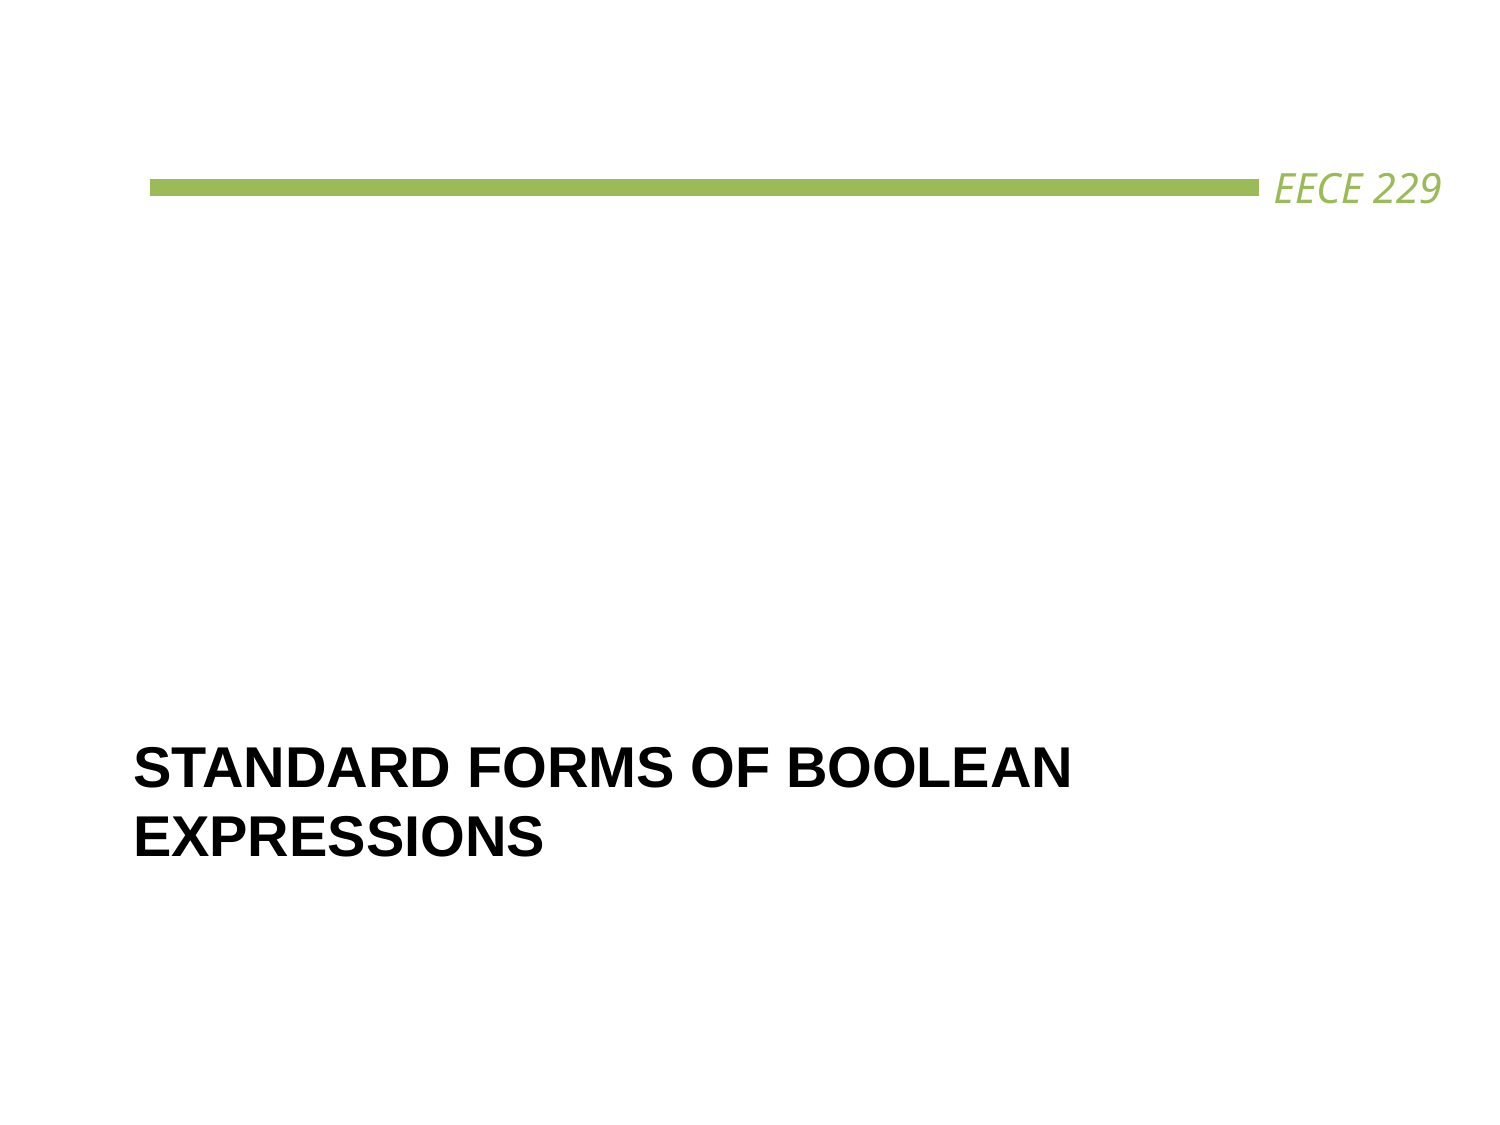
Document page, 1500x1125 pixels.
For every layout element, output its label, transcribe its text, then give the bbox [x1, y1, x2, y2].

title Standard forms of Boolean Expressions [118, 722, 1394, 947]
